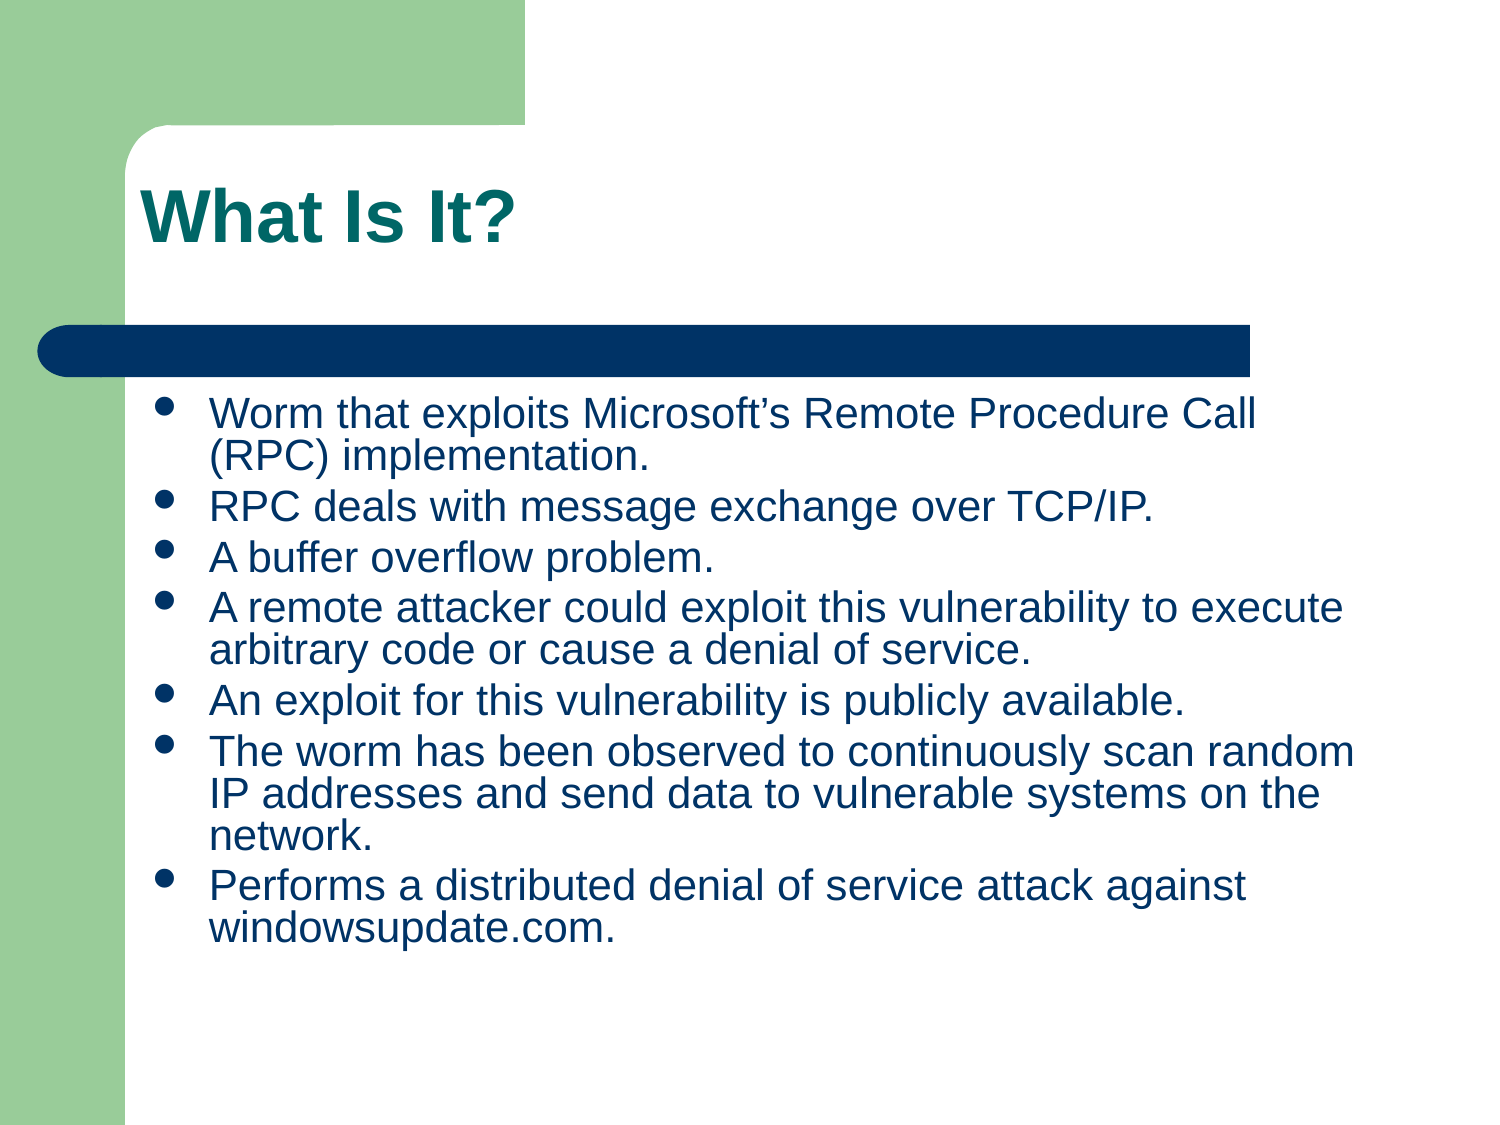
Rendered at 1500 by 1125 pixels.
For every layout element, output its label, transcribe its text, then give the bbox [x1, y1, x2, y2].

title What Is It? [124, 124, 1426, 313]
list Worm that exploits Microsoft’s Remote Procedure Call (RPC) implementation. RPC deals with message exchange over TCP/IP. A buffer overflow problem. A remote attacker could exploit this vulnerability to execute arbitrary code or cause a denial of service. An exploit for this vulnerability is publicly available. The worm has been observed to continuously scan random IP addresses and send data to vulnerable systems on the network. Performs a distributed denial of service attack against windowsupdate.com. [137, 387, 1400, 999]
